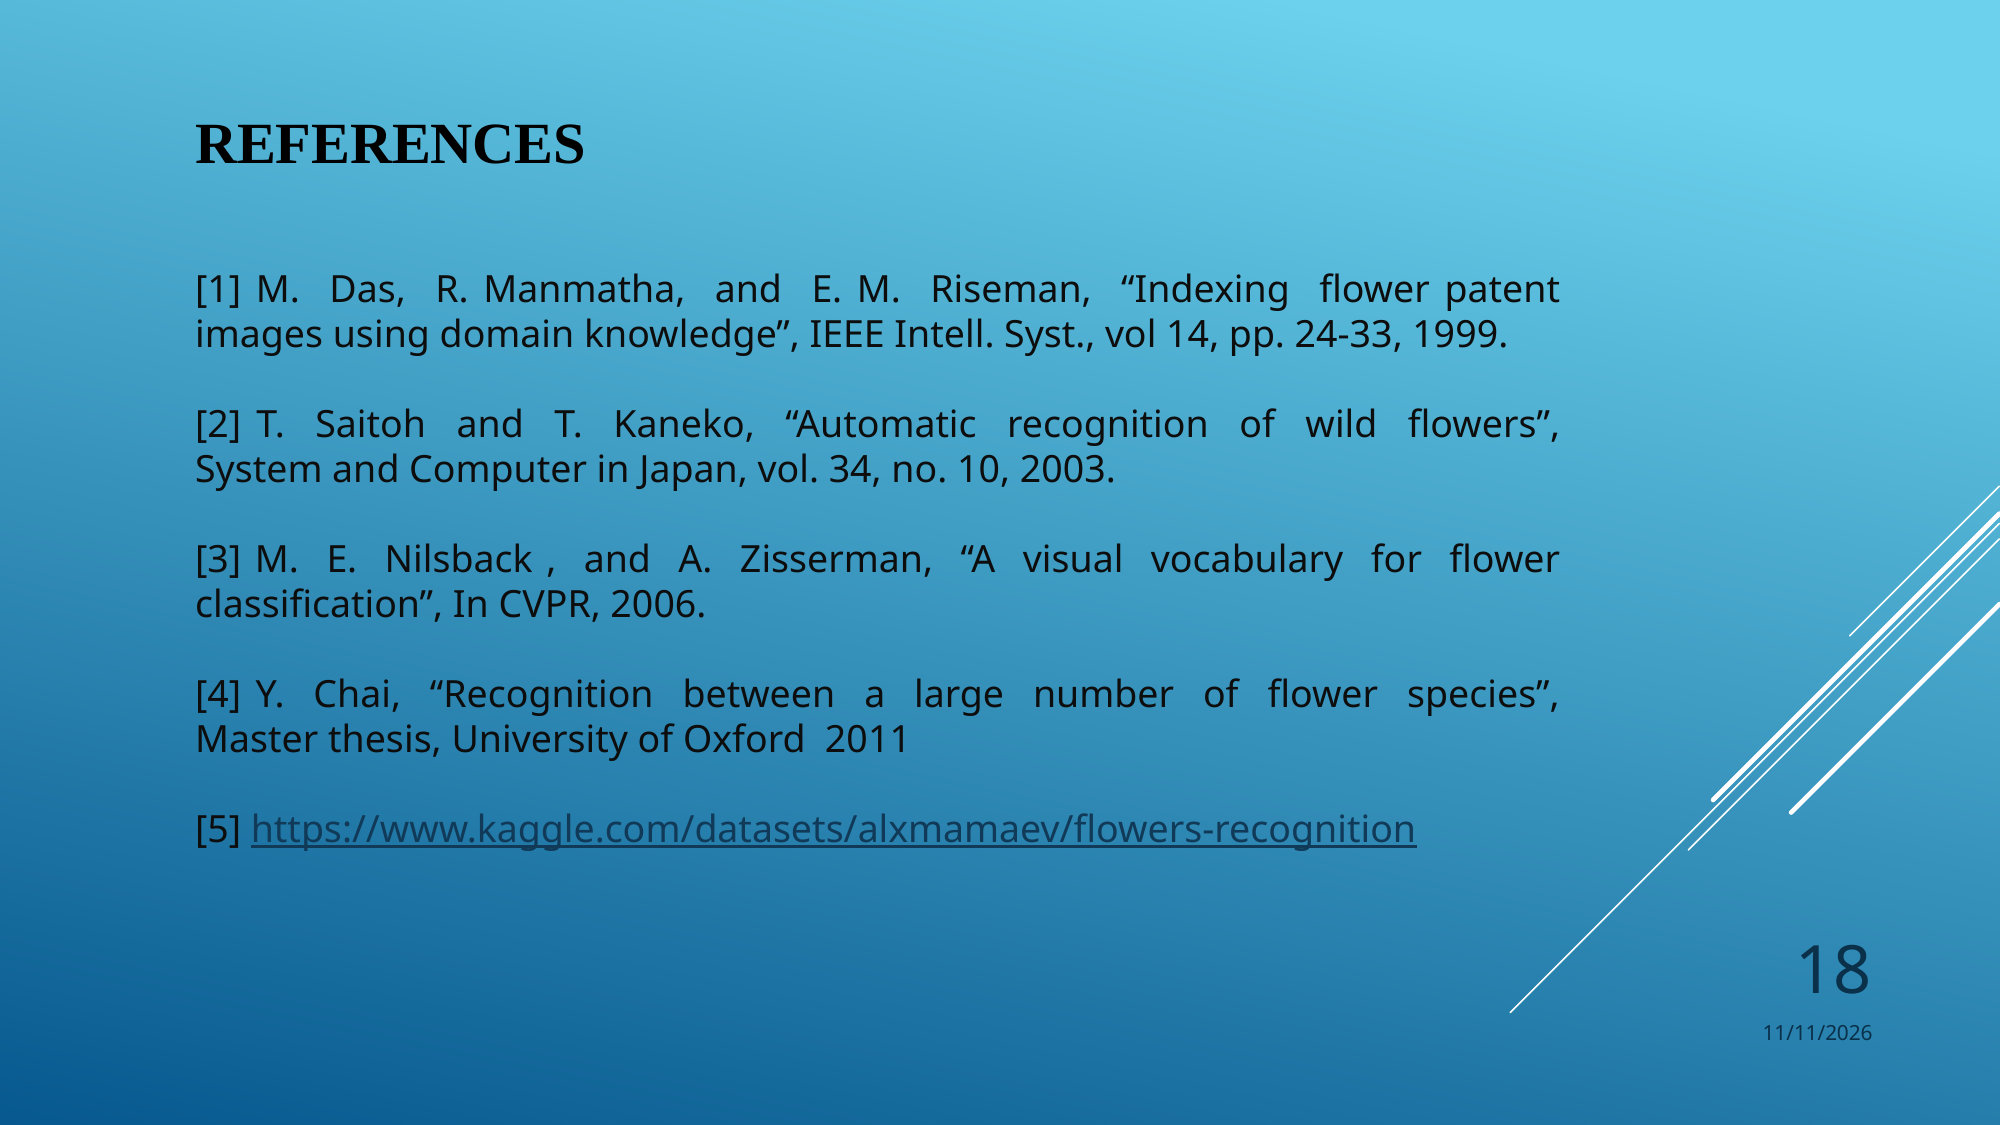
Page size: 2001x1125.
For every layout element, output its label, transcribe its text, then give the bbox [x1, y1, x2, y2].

text_box REFERENCES [1] M. Das, R. Manmatha, and E. M. Riseman, “Indexing flower patent images using domain knowledge”, IEEE Intell. Syst., vol 14, pp. 24-33, 1999. [2] T. Saitoh and T. Kaneko, “Automatic recognition of wild flowers”, System and Computer in Japan, vol. 34, no. 10, 2003. [3] M. E. Nilsback , and A. Zisserman, “A visual vocabulary for flower classification”, In CVPR, 2006. [4] Y. Chai, “Recognition between a large number of flower species”, Master thesis, University of Oxford 2011 [5] https://www.kaggle.com/datasets/alxmamaev/flowers-recognition [180, 97, 1577, 864]
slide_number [1624, 1012, 1888, 1073]
slide_number 18 [1700, 915, 1888, 1025]
